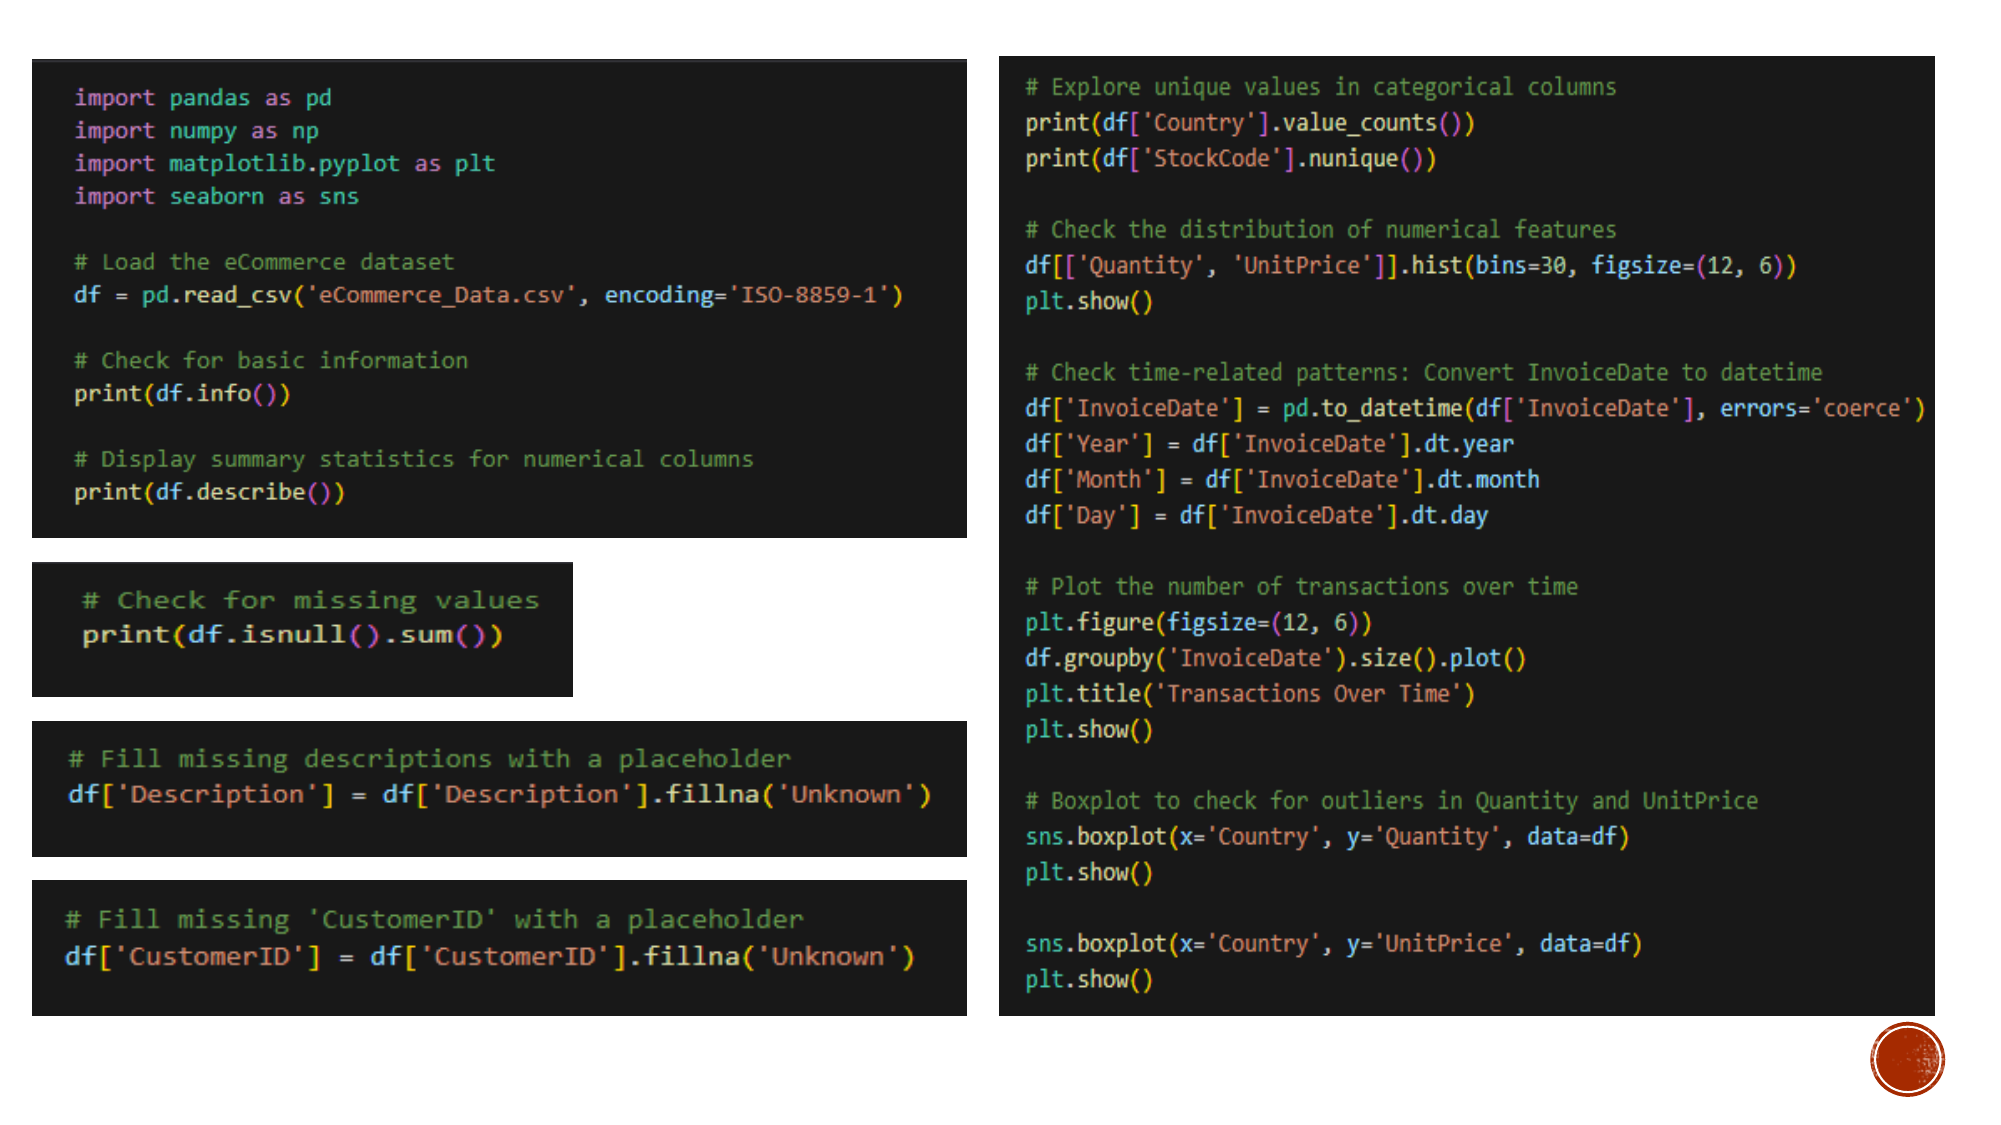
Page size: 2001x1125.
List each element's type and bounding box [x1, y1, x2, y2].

picture [32, 880, 967, 1016]
picture [32, 721, 967, 857]
picture [32, 562, 573, 697]
picture [999, 56, 1935, 1016]
picture [32, 59, 967, 538]
